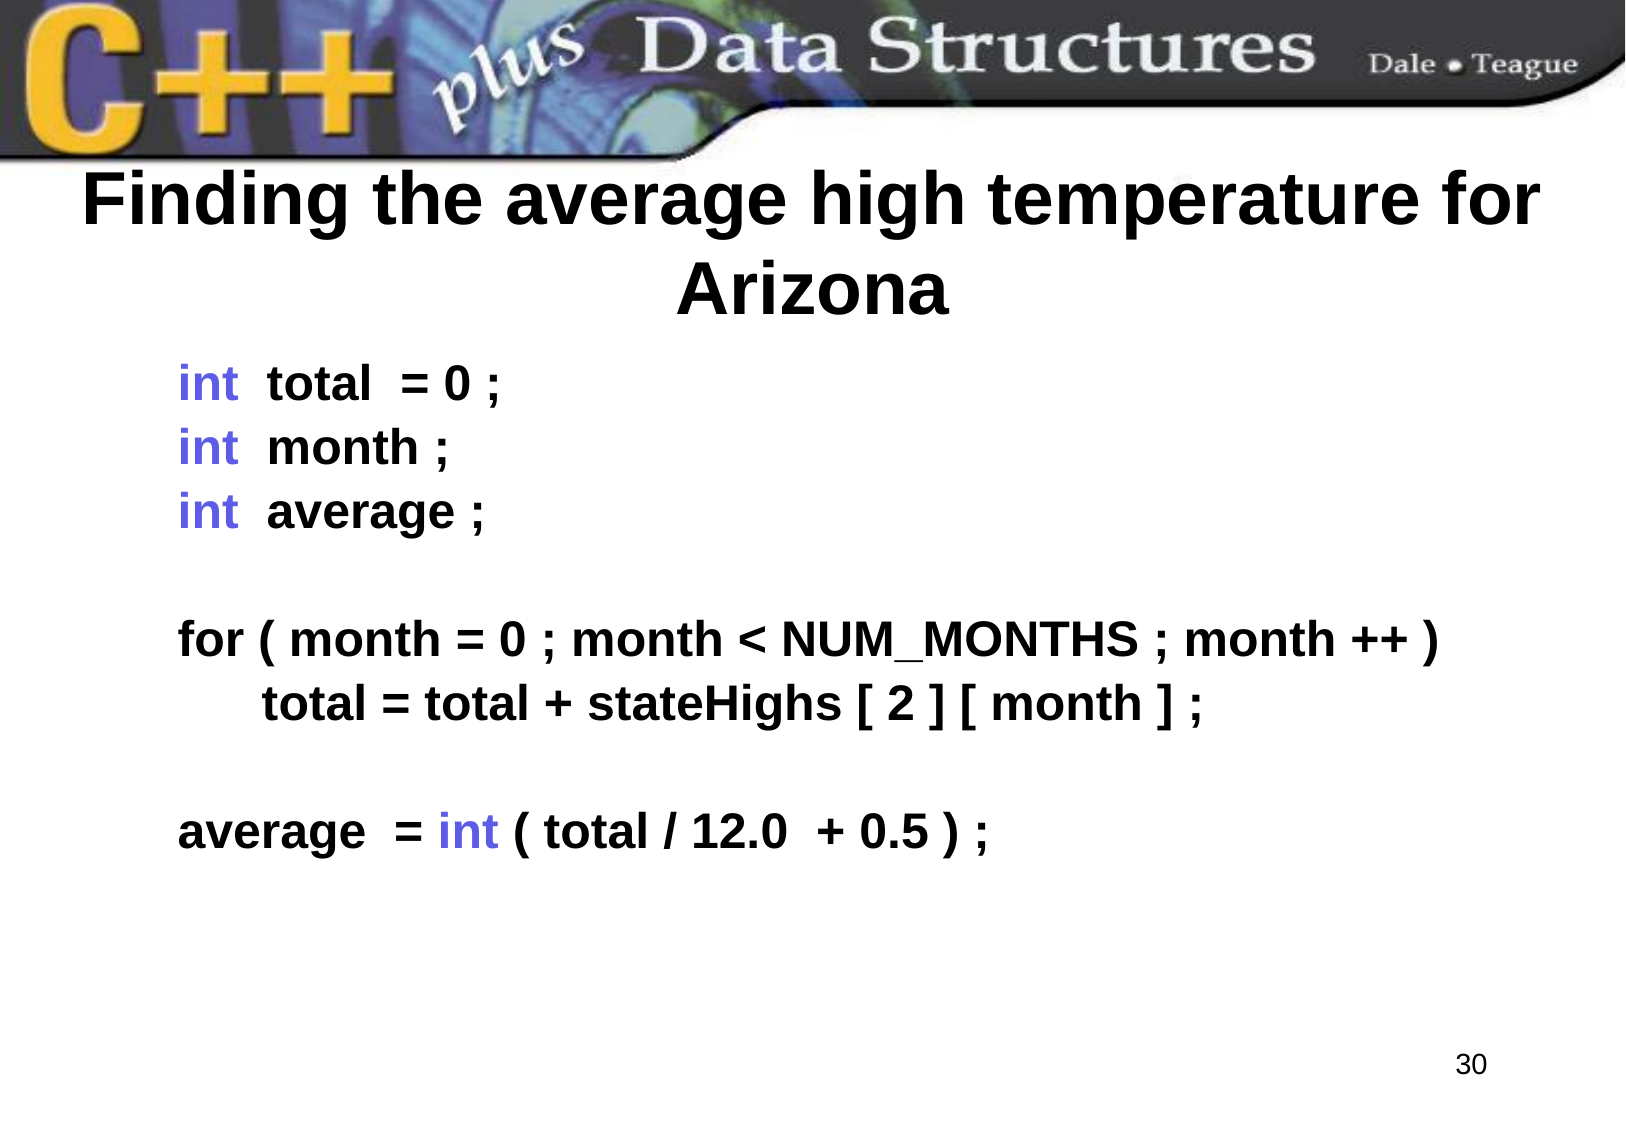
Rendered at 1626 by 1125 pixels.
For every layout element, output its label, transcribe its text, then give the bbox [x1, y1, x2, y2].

list int total = 0 ; int month ; int average ; for ( month = 0 ; month < NUM_MONTHS ; month ++ ) total = total + stateHighs [ 2 ] [ month ] ; average = int ( total / 12.0 + 0.5 ) ; [162, 349, 1463, 901]
picture [0, 0, 1626, 1125]
title Finding the average high temperature for Arizona [0, 212, 1625, 338]
slide_number 30 [1394, 1024, 1504, 1101]
